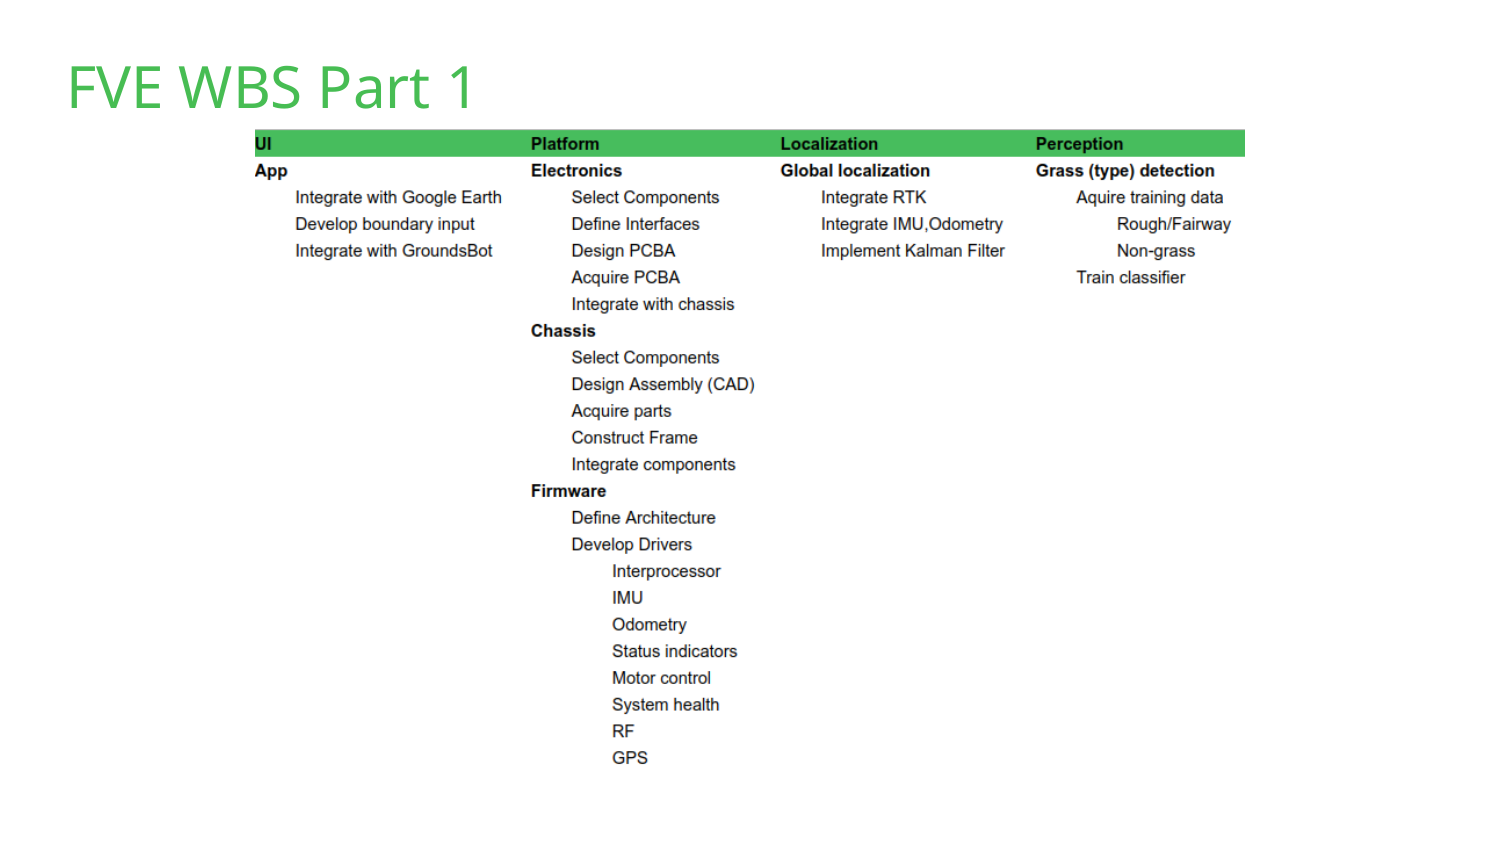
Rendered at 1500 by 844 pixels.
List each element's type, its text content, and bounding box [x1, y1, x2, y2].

title FVE WBS Part 1 [51, 35, 1449, 130]
picture [255, 129, 1245, 807]
